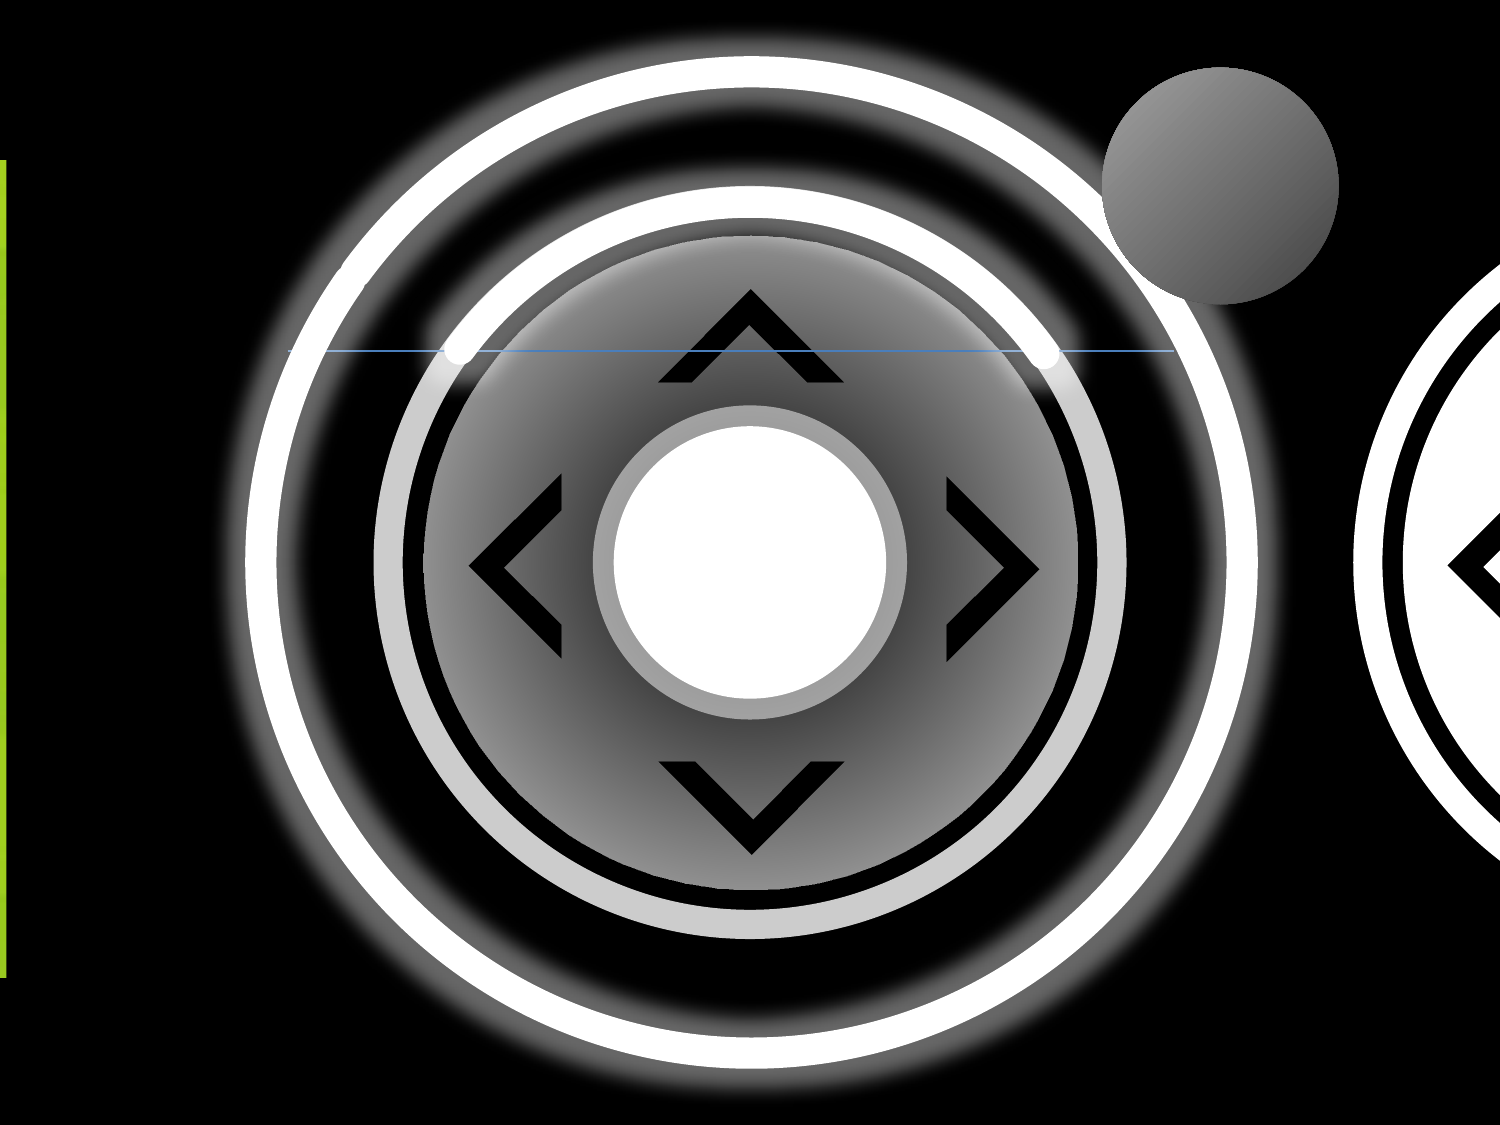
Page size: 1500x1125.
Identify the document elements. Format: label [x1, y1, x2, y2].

text_box [1352, 185, 1500, 940]
text_box [260, 71, 1243, 1054]
picture [0, 160, 7, 979]
text_box [1099, 65, 1341, 307]
